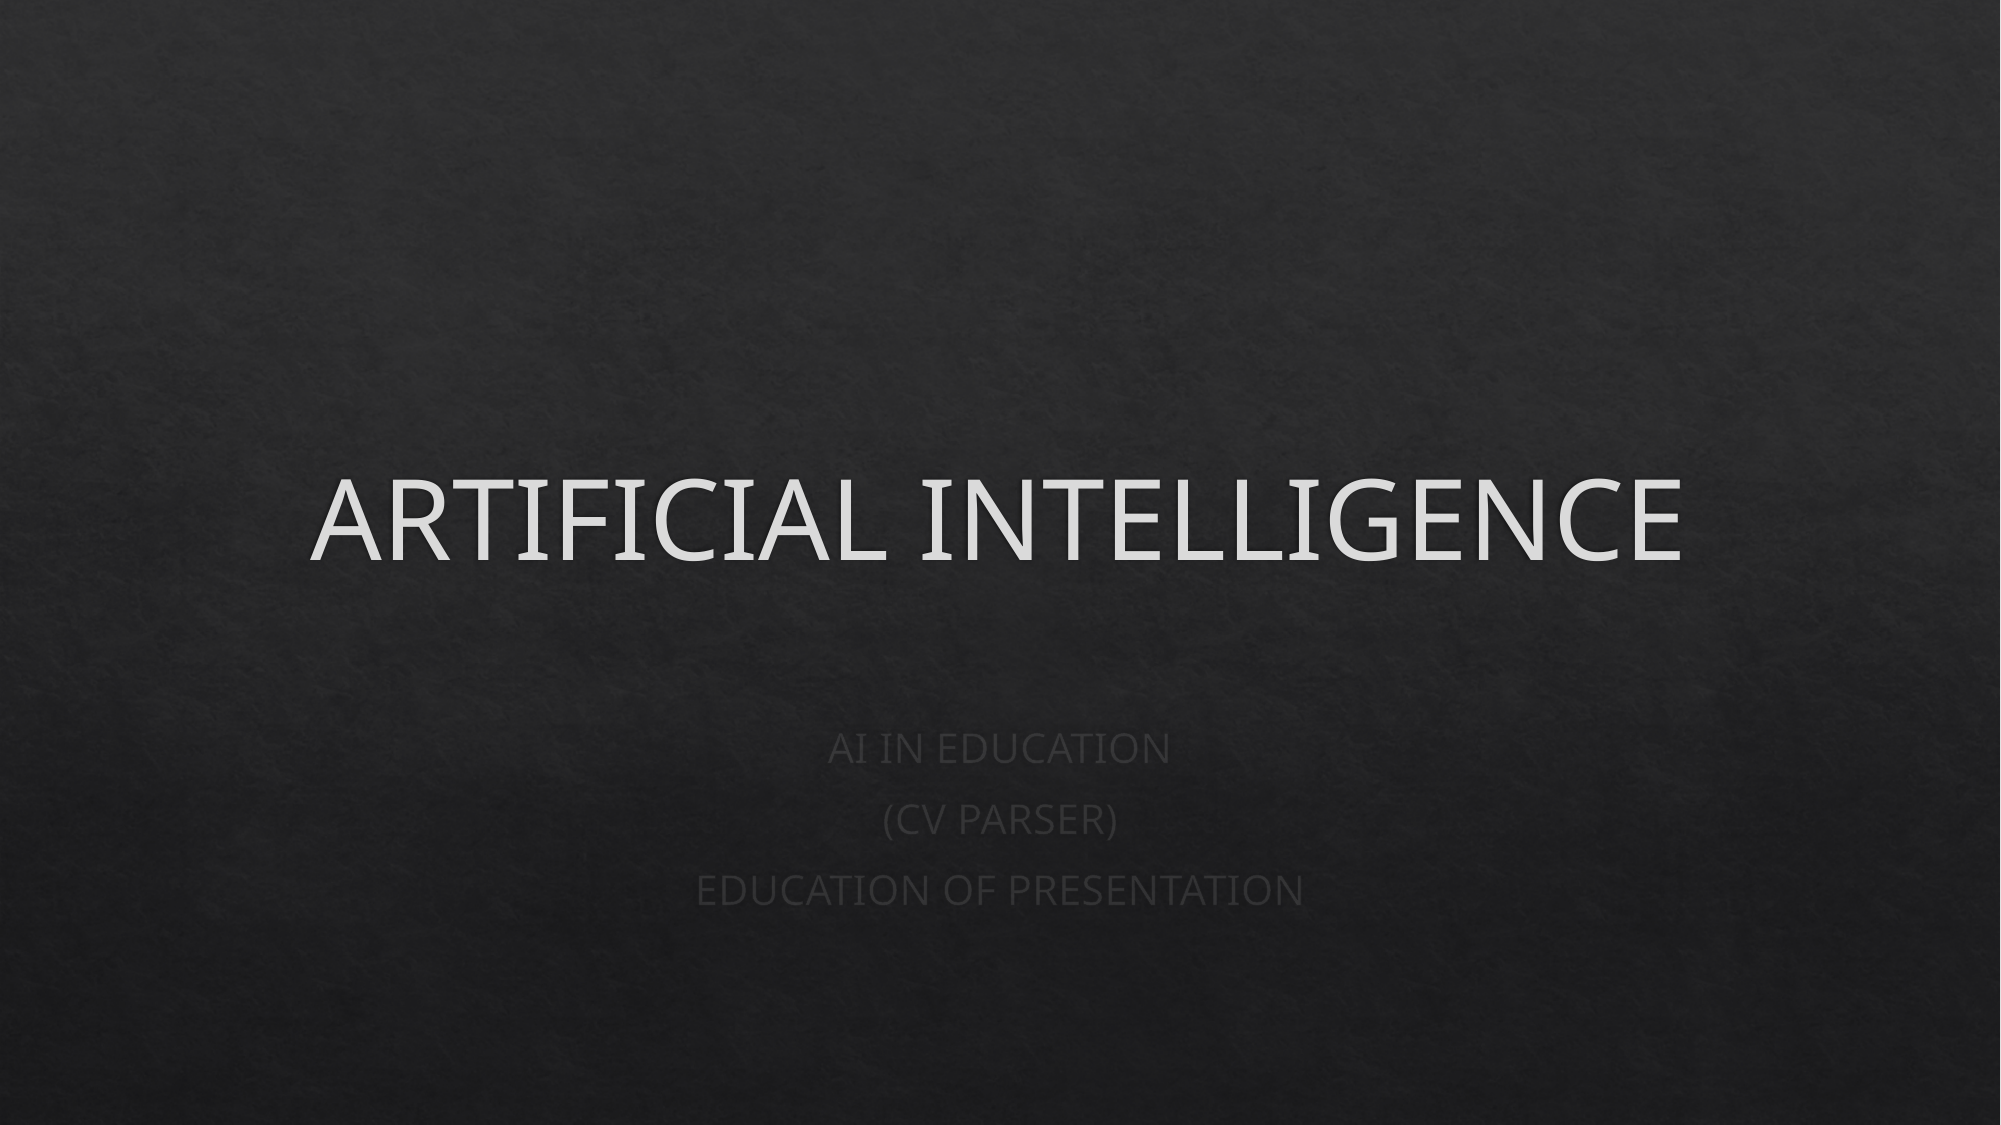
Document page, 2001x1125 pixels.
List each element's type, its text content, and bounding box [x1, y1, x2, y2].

title ARTIFICIAL INTELLIGENCE [224, 290, 1774, 591]
subtitle AI IN EDUCATION (CV PARSER) EDUCATION OF PRESENTATION [442, 713, 1558, 1040]
